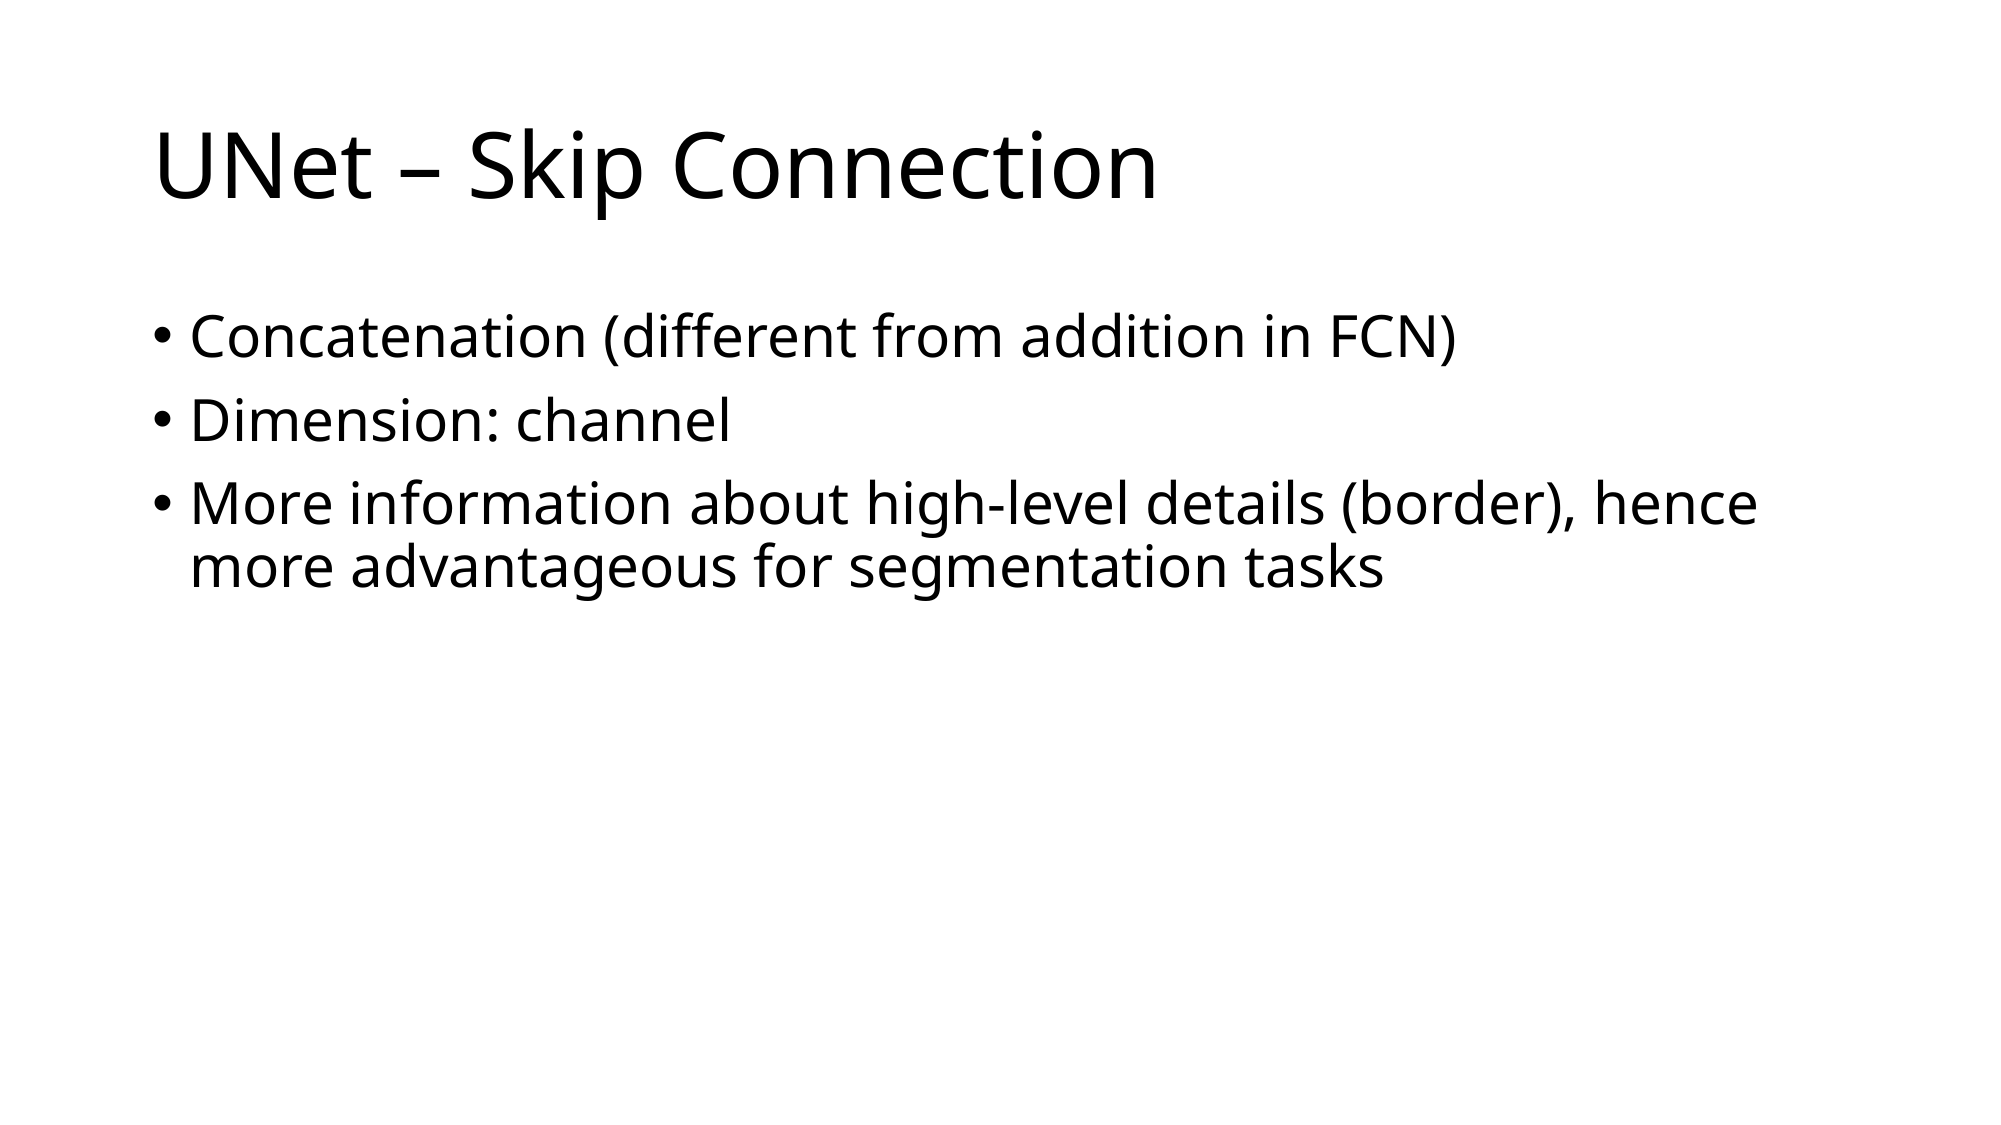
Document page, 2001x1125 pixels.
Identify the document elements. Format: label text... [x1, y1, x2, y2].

title UNet – Skip Connection [137, 59, 1863, 278]
list Concatenation (different from addition in FCN) Dimension: channel More information about high-level details (border), hence more advantageous for segmentation tasks [137, 299, 1863, 1014]
